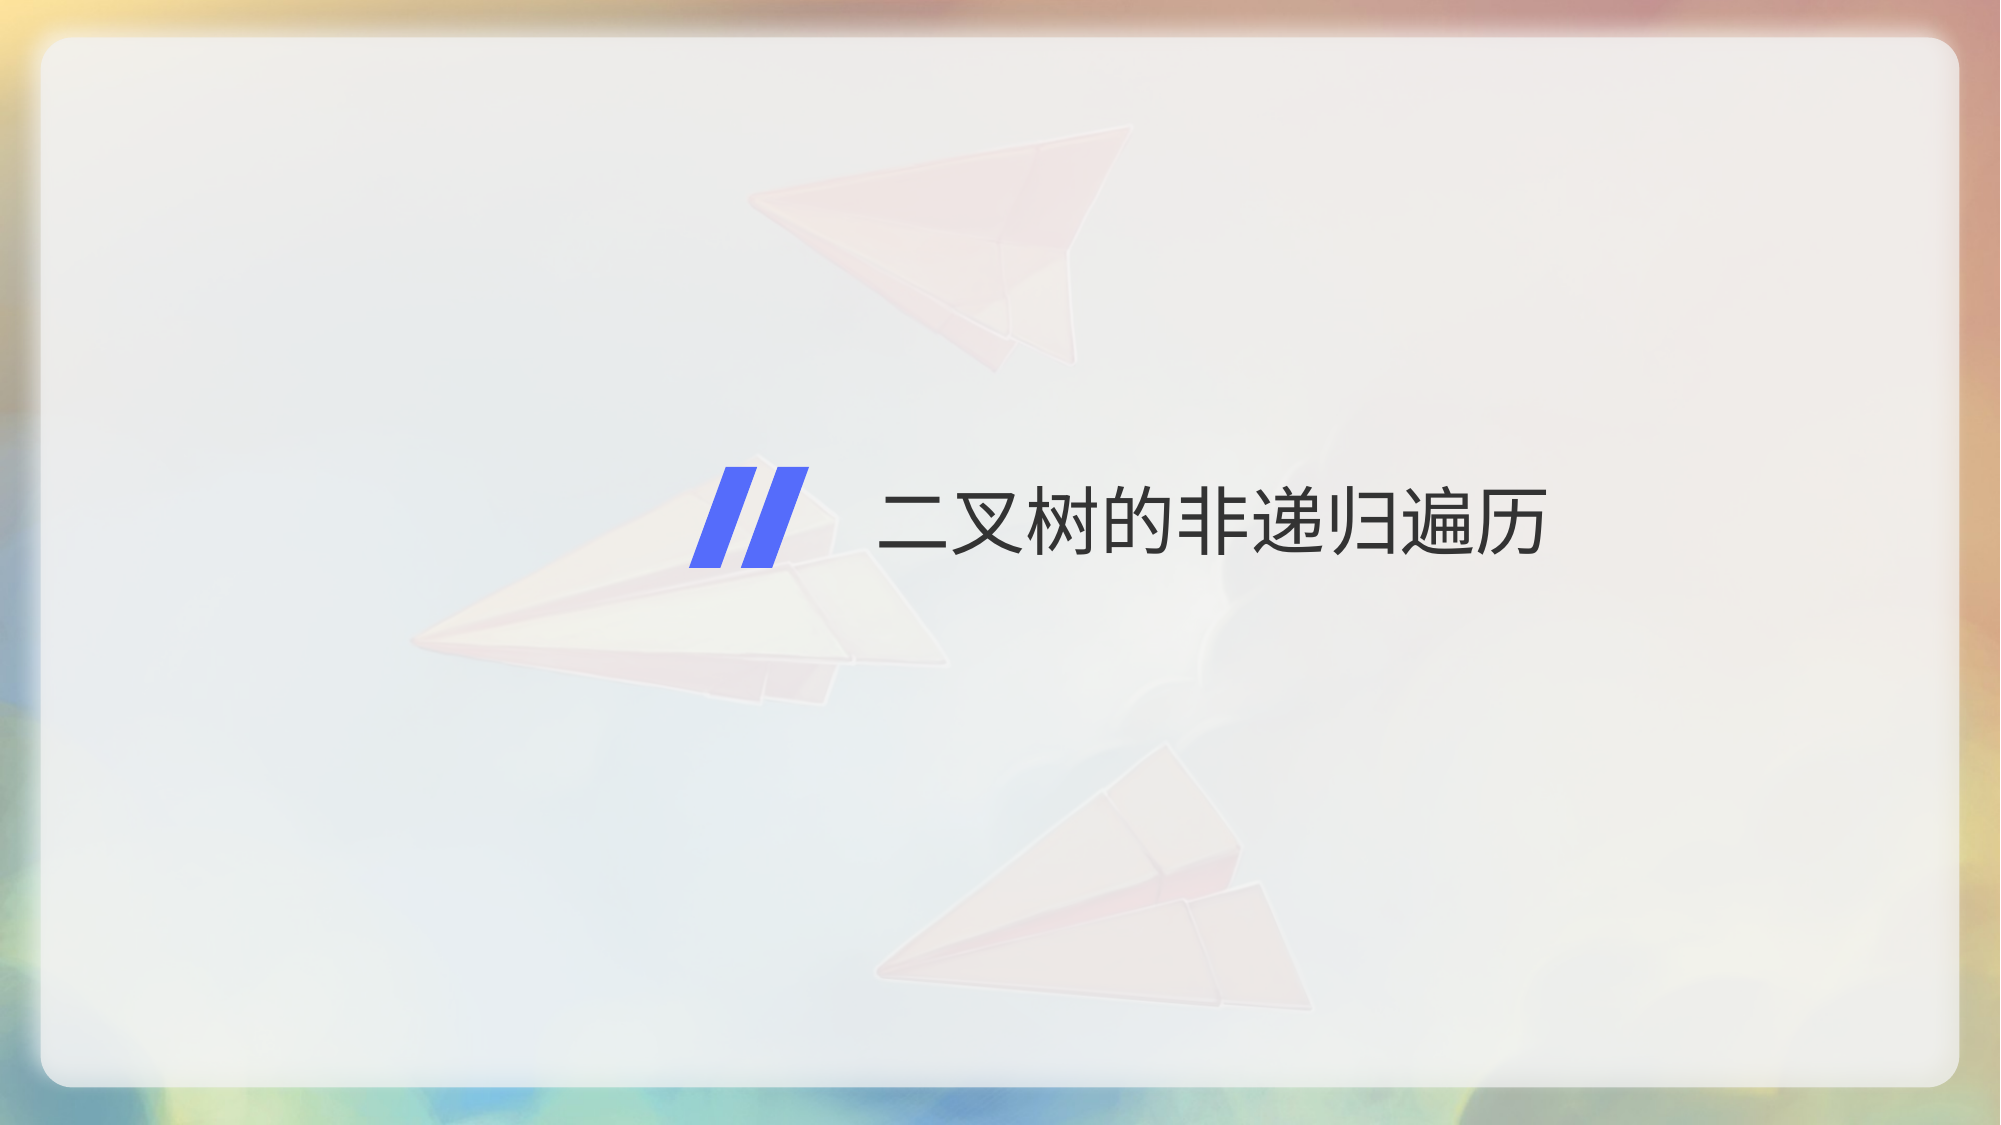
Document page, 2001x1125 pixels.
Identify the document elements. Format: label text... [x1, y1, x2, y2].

text_box 二叉树的非递归遍历 [860, 466, 1623, 572]
text_box 二叉树的物理结构 [25, 22, 1954, 1080]
text_box 2 [33, 30, 1935, 1062]
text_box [688, 466, 810, 568]
text_box ➡ 不存在 5 [36, 33, 1929, 1056]
text_box 先序遍历： [28, 25, 1947, 1074]
picture [0, 0, 2000, 1125]
